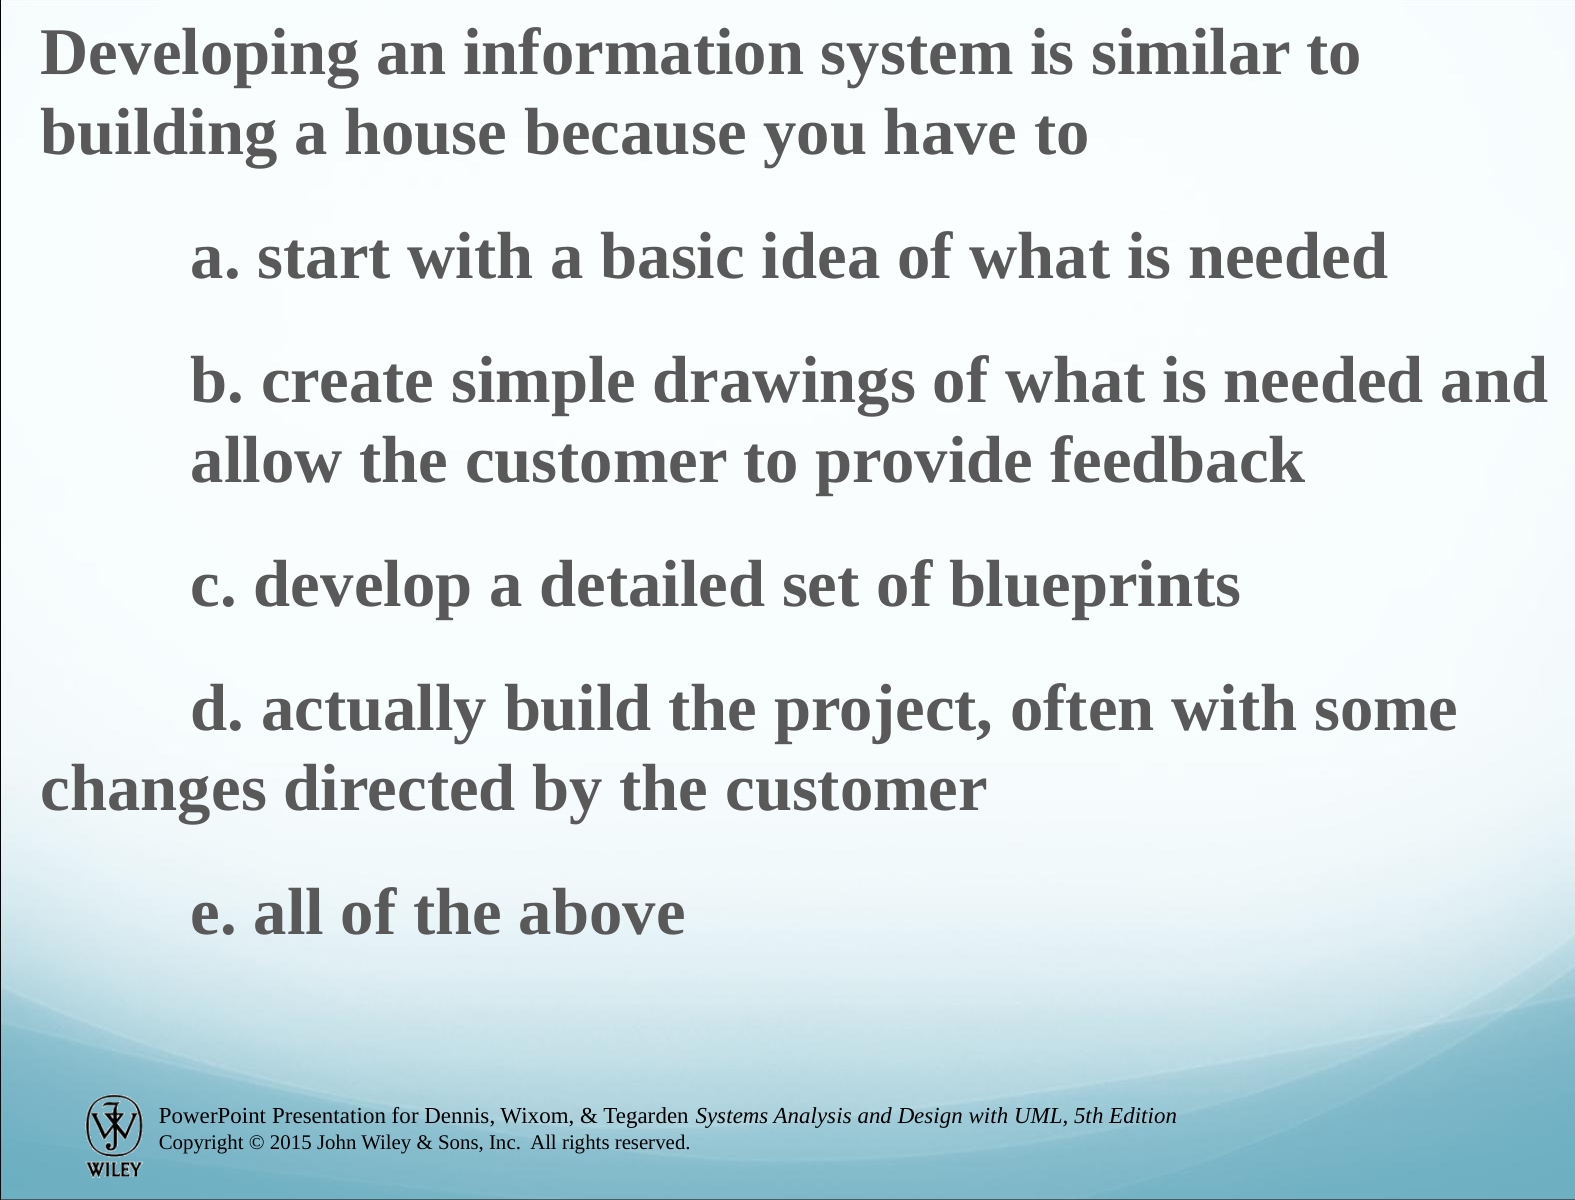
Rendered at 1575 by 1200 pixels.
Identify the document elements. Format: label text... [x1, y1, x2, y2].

picture [0, 0, 1575, 1200]
list Developing an information system is similar to building a house because you have to a. start with a basic idea of what is needed b. create simple drawings of what is needed and allow the customer to provide feedback c. develop a detailed set of blueprints d. actually build the project, often with some changes directed by the customer e. all of the above [24, 0, 1575, 1041]
